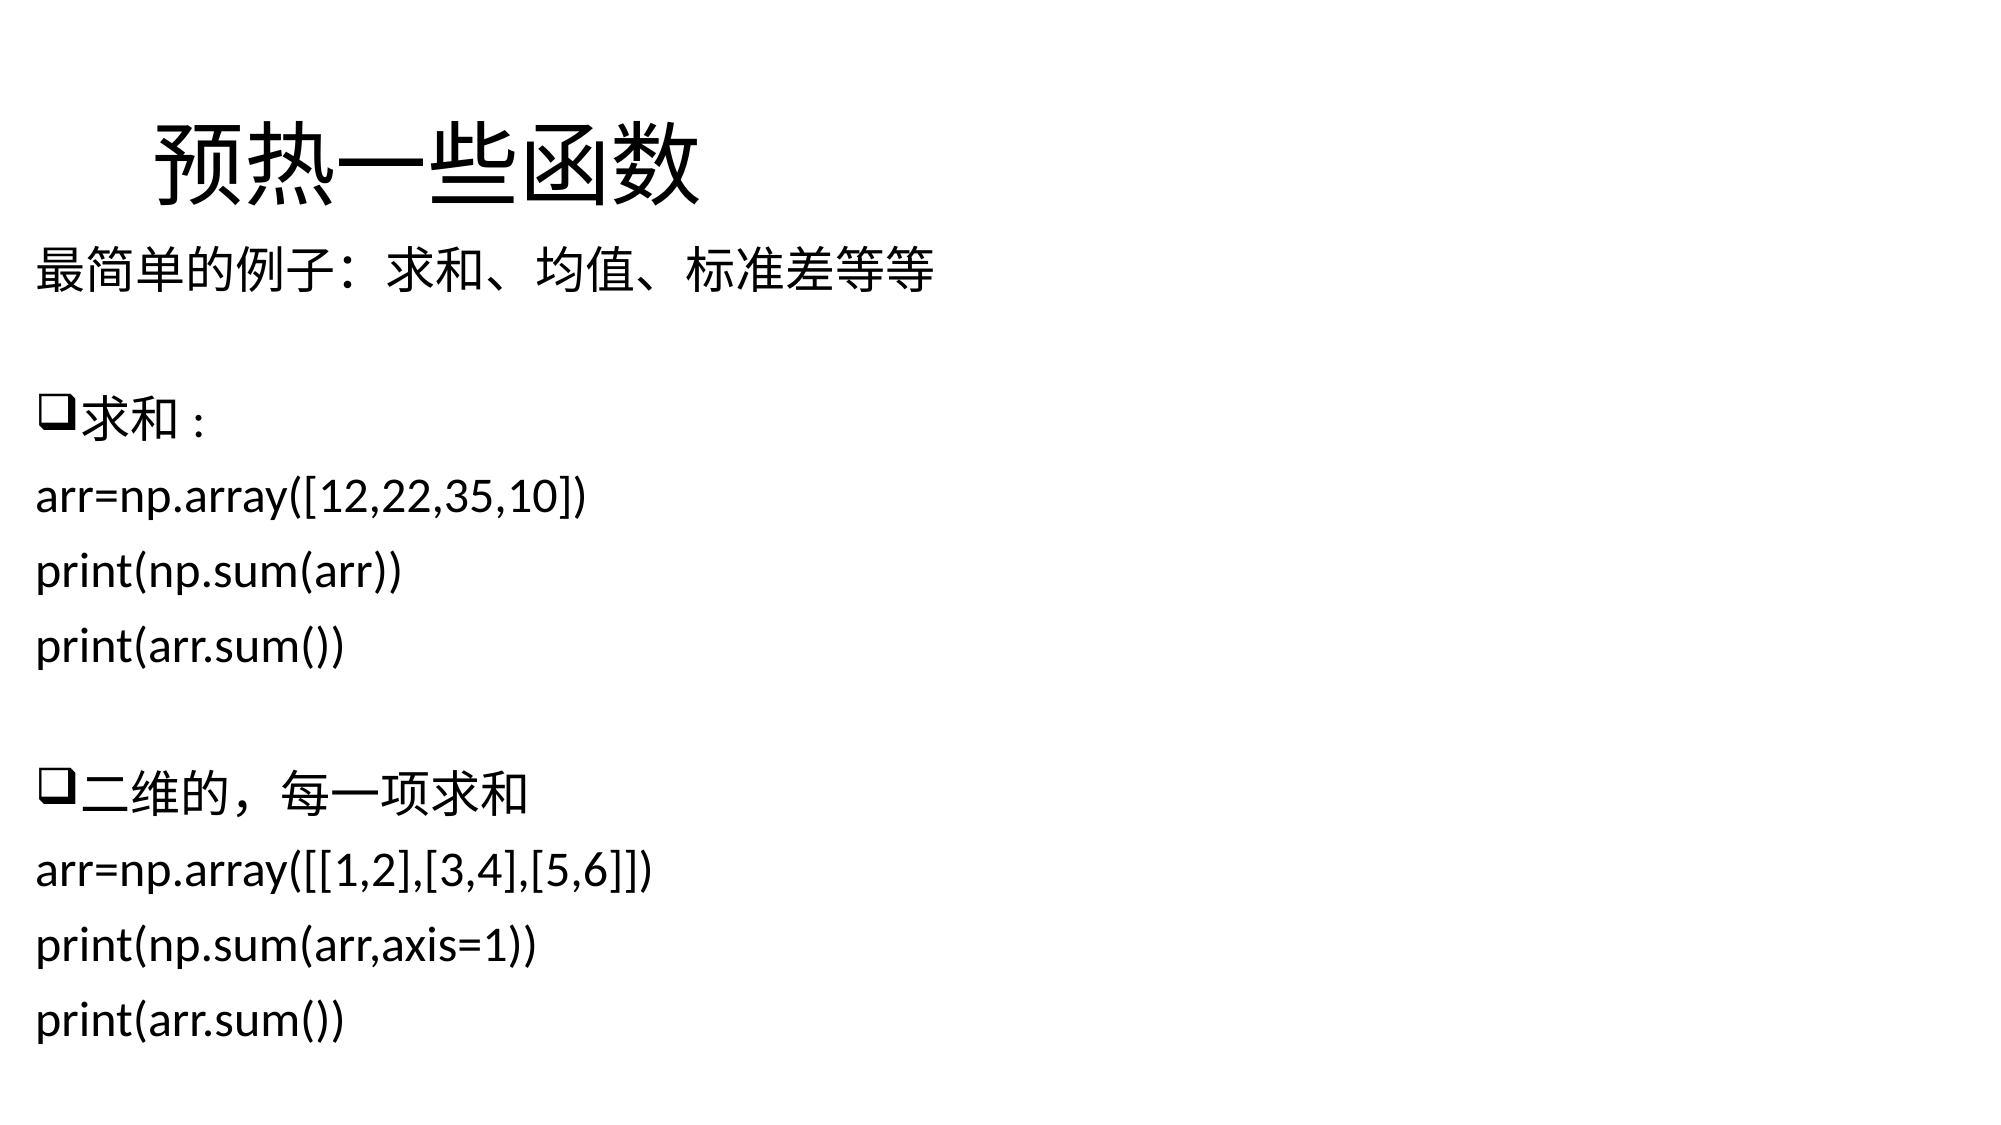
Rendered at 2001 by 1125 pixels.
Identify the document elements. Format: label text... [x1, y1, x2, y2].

list 最简单的例子：求和、均值、标准差等等 求和: arr=np.array([12,22,35,10]) print(np.sum(arr)) print(arr.sum()) 二维的，每一项求和 arr=np.array([[1,2],[3,4],[5,6]]) print(np.sum(arr,axis=1)) print(arr.sum()) [20, 237, 1883, 1017]
title 预热一些函数 [137, 59, 1863, 237]
